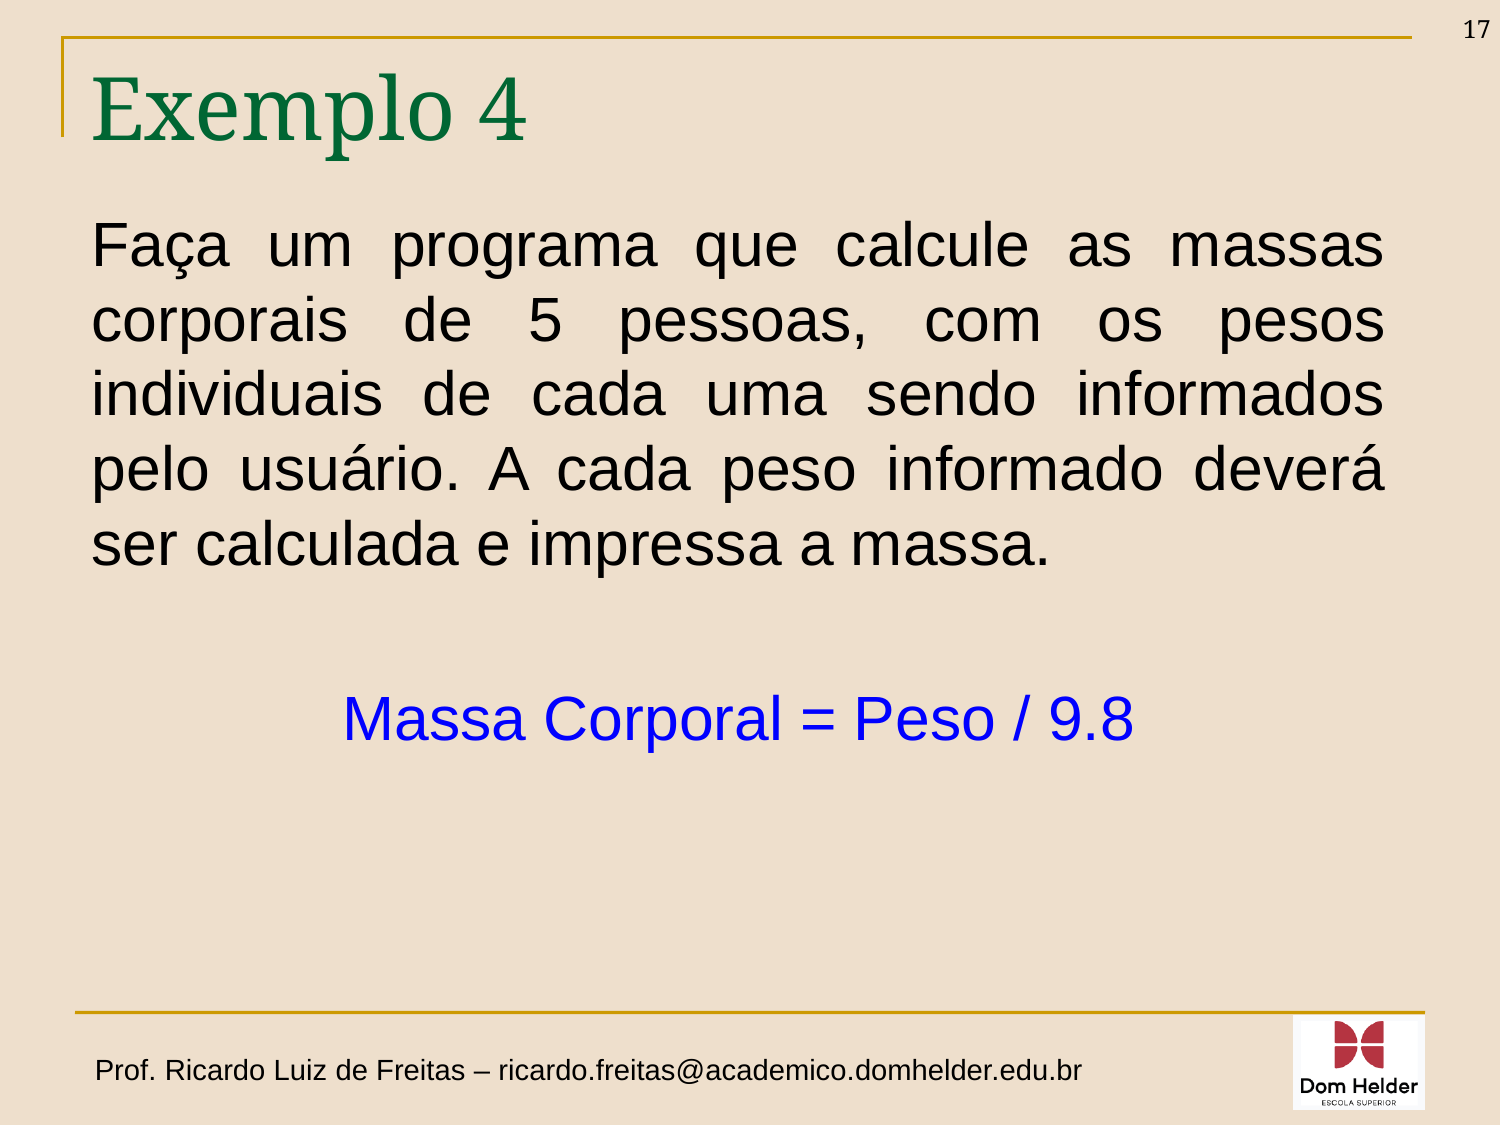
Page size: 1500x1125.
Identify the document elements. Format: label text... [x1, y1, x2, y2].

slide_number 17 [1392, 0, 1500, 55]
picture [1293, 1015, 1425, 1110]
list Faça um programa que calcule as massas corporais de 5 pessoas, com os pesos individuais de cada uma sendo informados pelo usuário. A cada peso informado deverá ser calculada e impressa a massa. Massa Corporal = Peso / 9.8 [76, 196, 1402, 950]
title Exemplo 4 [75, 45, 1425, 233]
